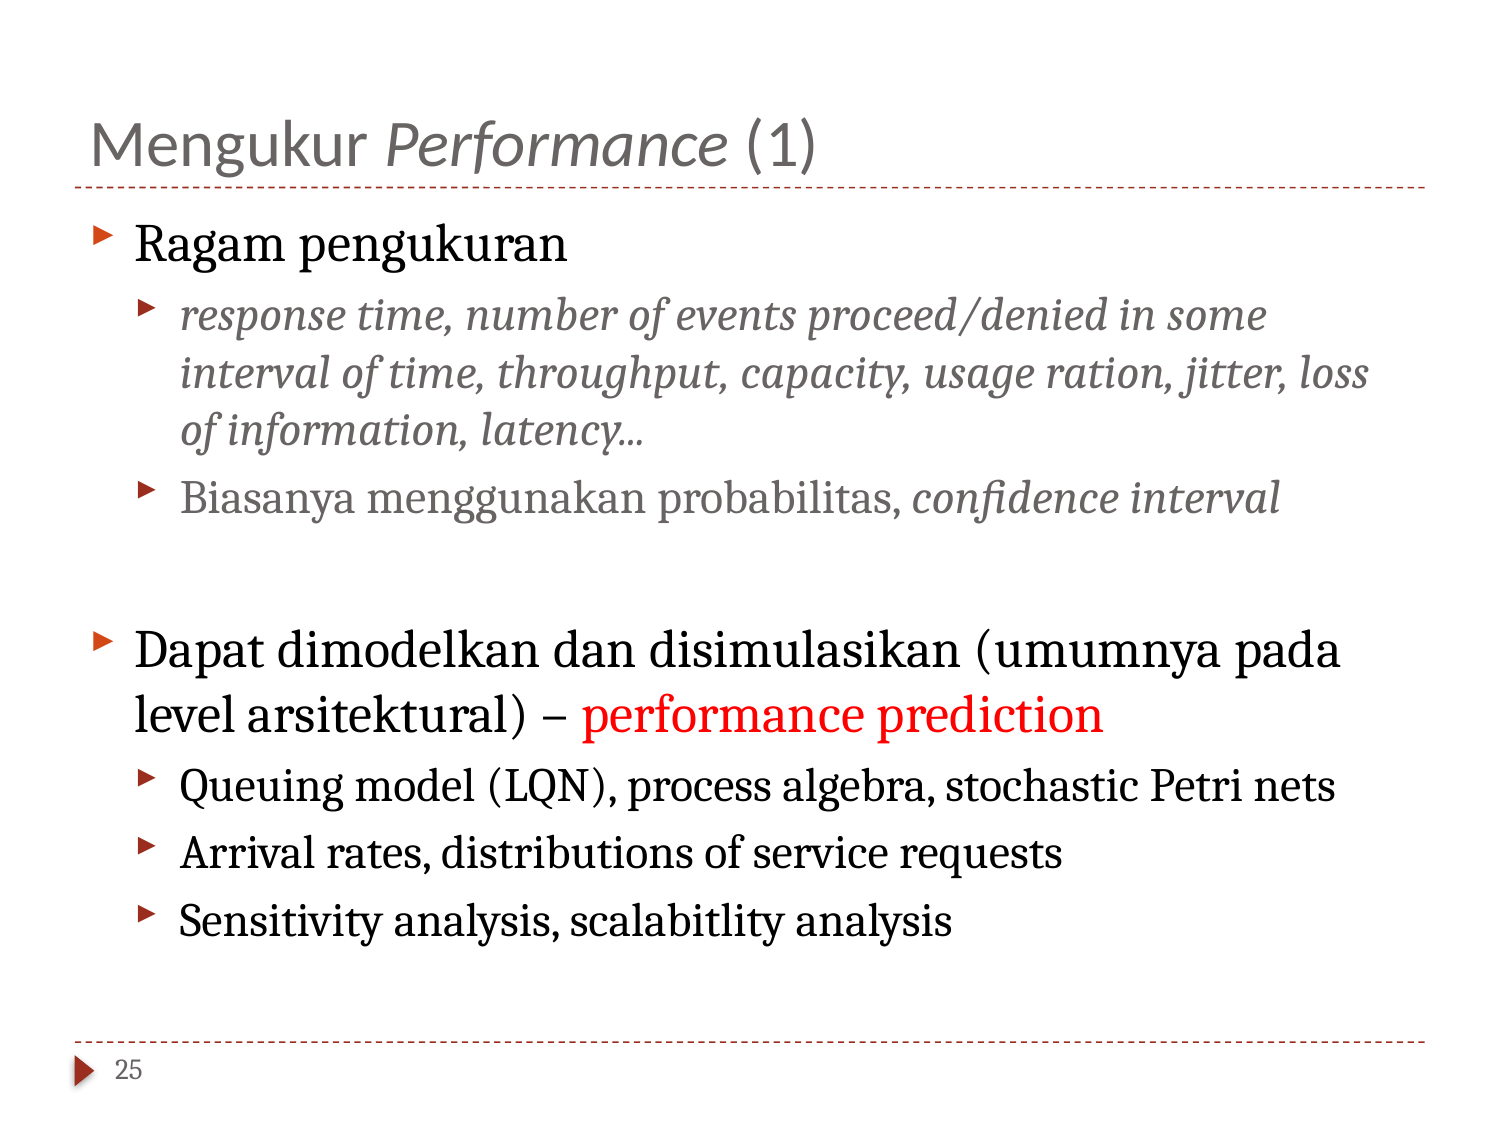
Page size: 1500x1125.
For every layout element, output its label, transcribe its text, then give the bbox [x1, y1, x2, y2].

title Mengukur Performance (1) [75, 24, 1425, 188]
slide_number 25 [100, 1042, 426, 1103]
list Ragam pengukuran response time, number of events proceed/denied in some interval of time, throughput, capacity, usage ration, jitter, loss of information, latency... Biasanya menggunakan probabilitas, confidence interval Dapat dimodelkan dan disimulasikan (umumnya pada level arsitektural) – performance prediction Queuing model (LQN), process algebra, stochastic Petri nets Arrival rates, distributions of service requests Sensitivity analysis, scalabitlity analysis [75, 200, 1425, 1010]
